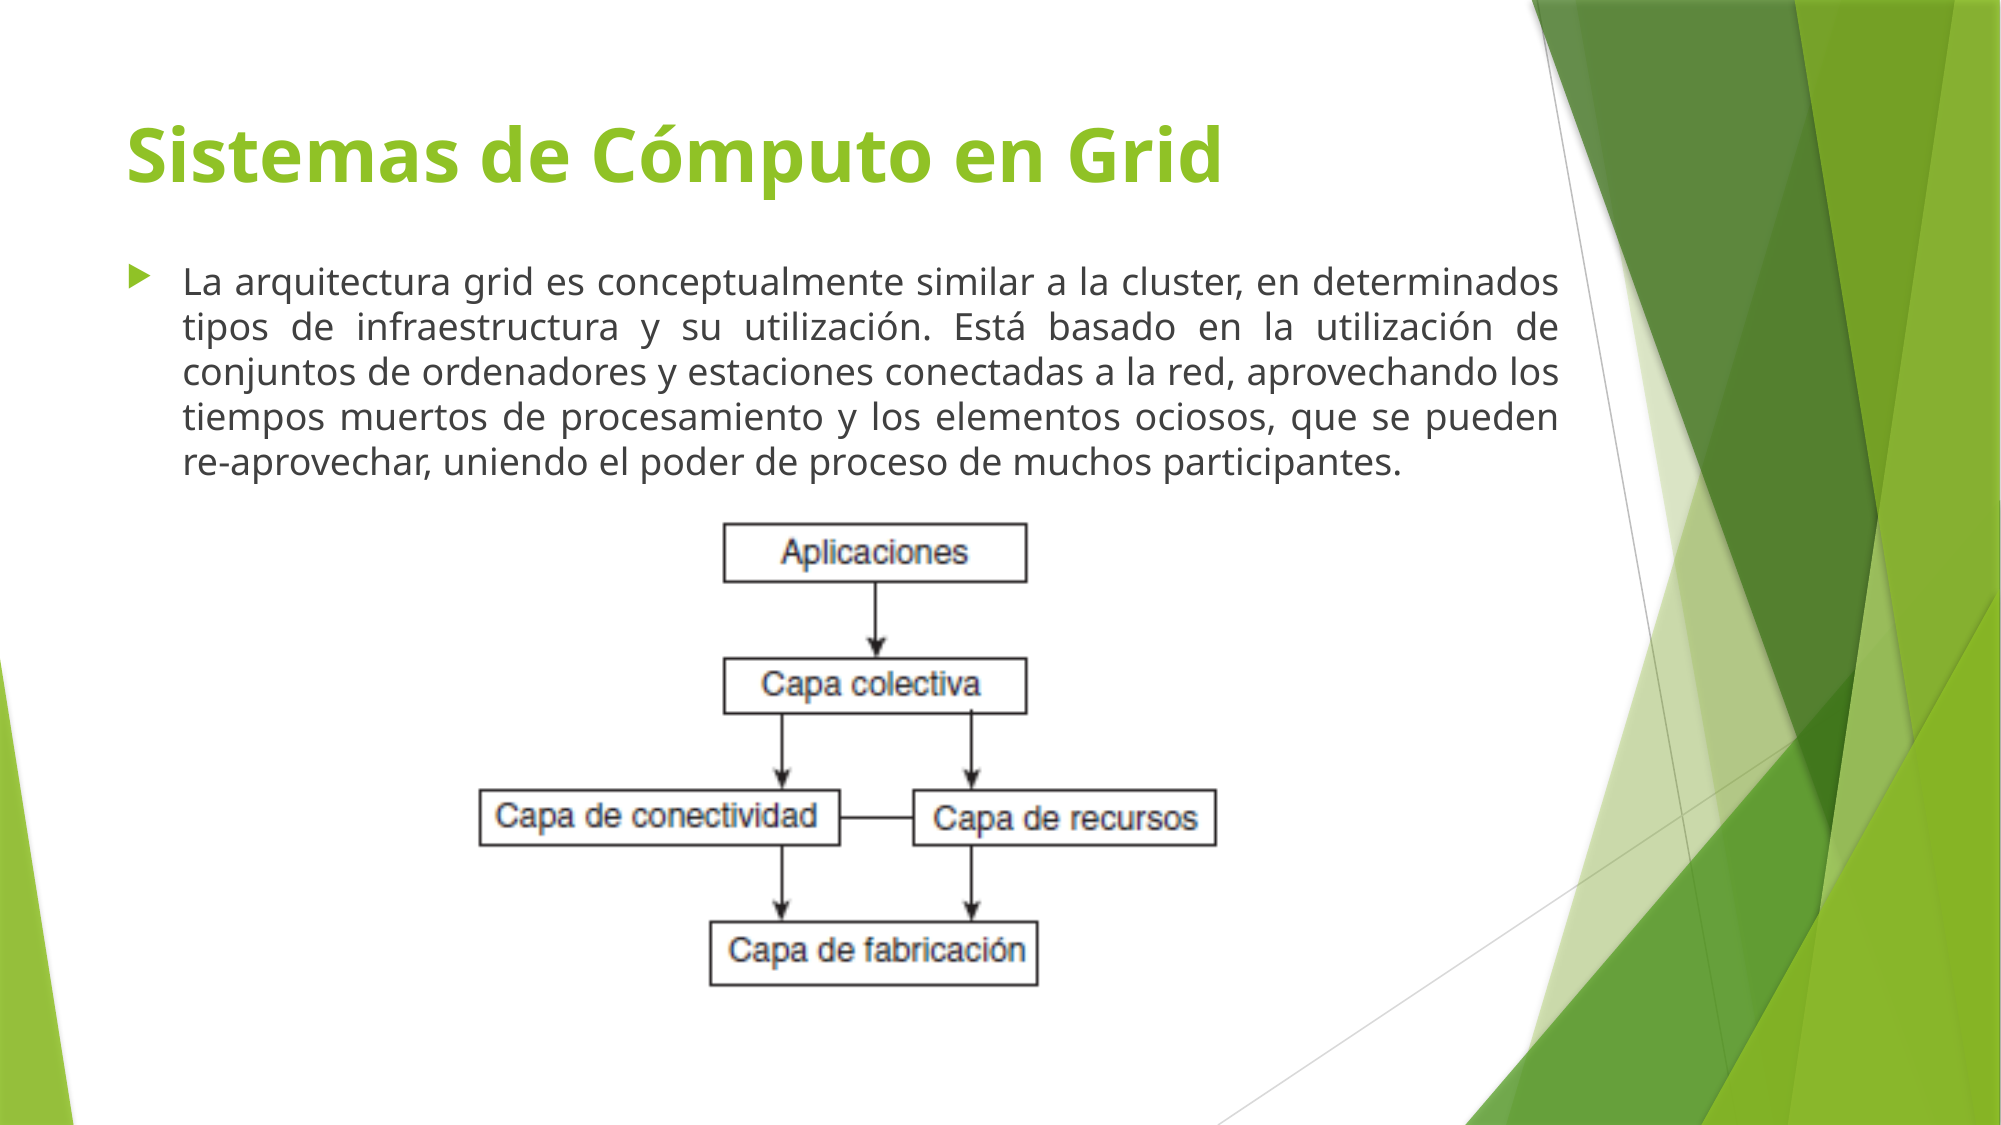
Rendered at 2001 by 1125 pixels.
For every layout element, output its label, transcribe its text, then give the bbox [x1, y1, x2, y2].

picture [473, 517, 1223, 1001]
list La arquitectura grid es conceptualmente similar a la cluster, en determinados tipos de infraestructura y su utilización. Está basado en la utilización de conjuntos de ordenadores y estaciones conectadas a la red, aprovechando los tiempos muertos de procesamiento y los elementos ociosos, que se pueden re-aprovechar, uniendo el poder de proceso de muchos participantes. [111, 250, 1576, 888]
title Sistemas de Cómputo en Grid [111, 99, 1522, 250]
